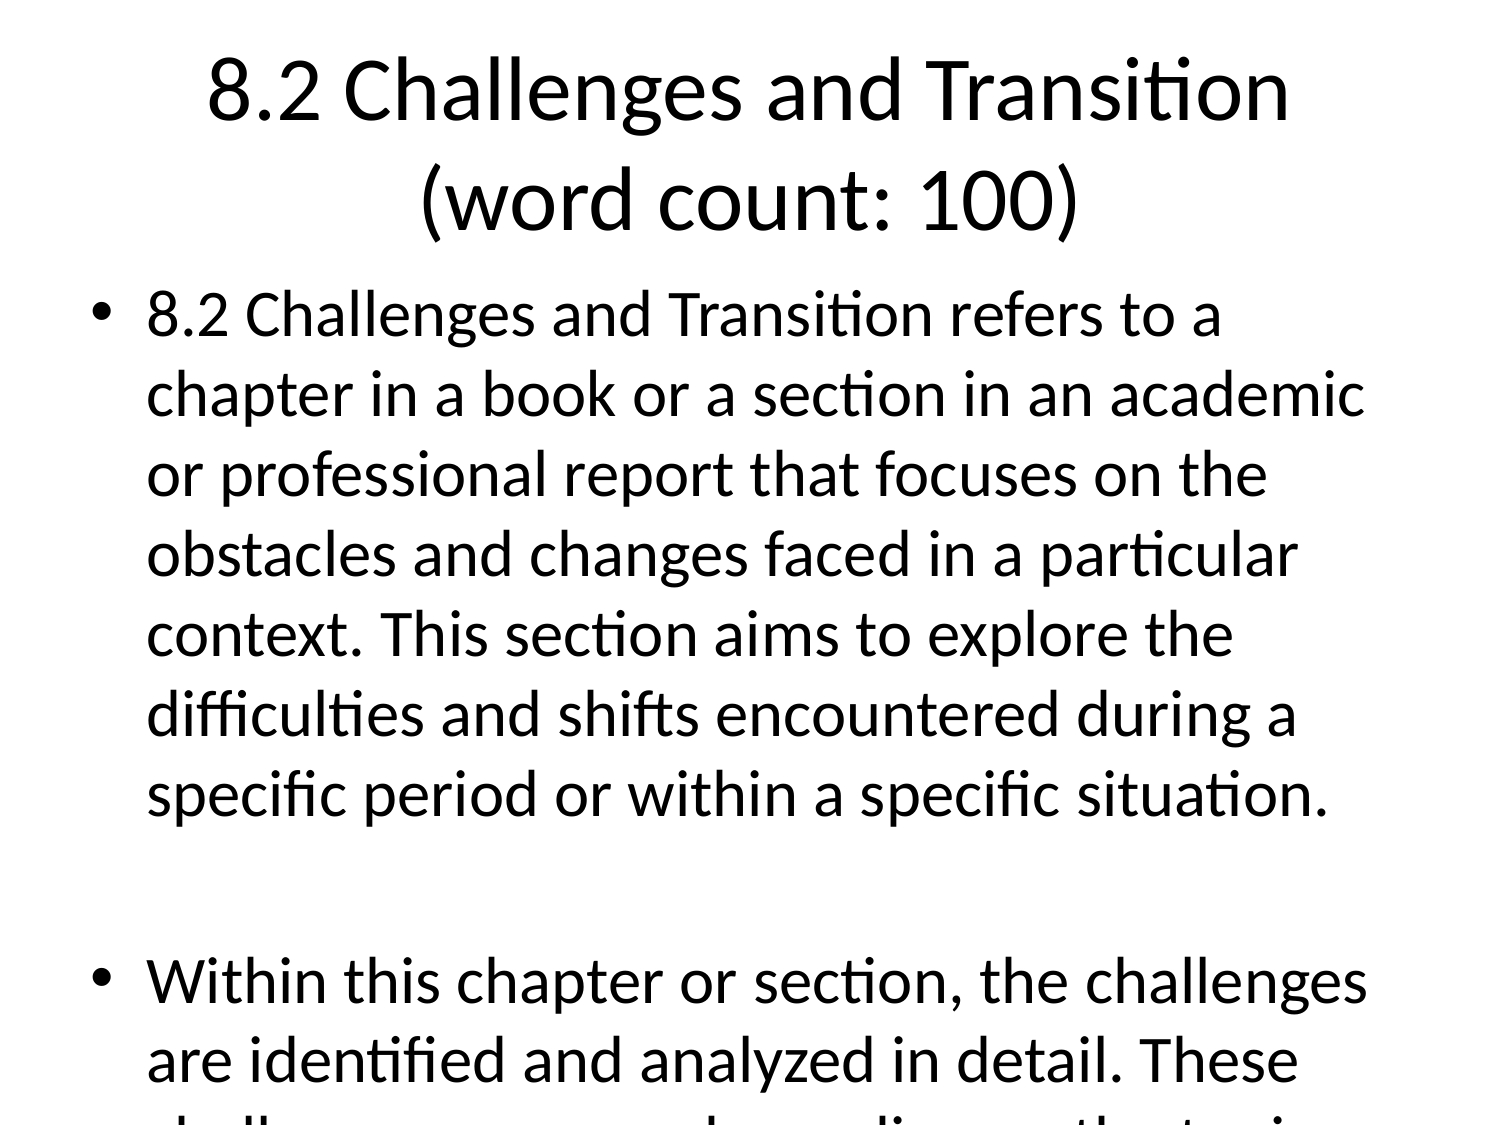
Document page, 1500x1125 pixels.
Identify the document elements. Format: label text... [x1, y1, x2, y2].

title 8.2 Challenges and Transition (word count: 100) [75, 45, 1425, 233]
list 8.2 Challenges and Transition refers to a chapter in a book or a section in an academic or professional report that focuses on the obstacles and changes faced in a particular context. This section aims to explore the difficulties and shifts encountered during a specific period or within a specific situation. Within this chapter or section, the challenges are identified and analyzed in detail. These challenges can vary depending on the topic being discussed. It could involve technological, environmental, social, or economic hurdles that need to be overcome. Moreover, the section also delves into the transition process. It describes the steps, actions, or strategies that are undertaken to move from one state or situation to another. This could involve changes in policies, practices, or systems, or adaptations to new circumstances. The purpose of this section is to provide a comprehensive understanding of the challenges faced and the measures taken to facilitate a smooth transition. It may include case studies, data analysis, or expert opinions to support the discussion. Additionally, the section may discuss the implications of these challenges and transitions on various stakeholders or the broader context. [75, 262, 1425, 1005]
